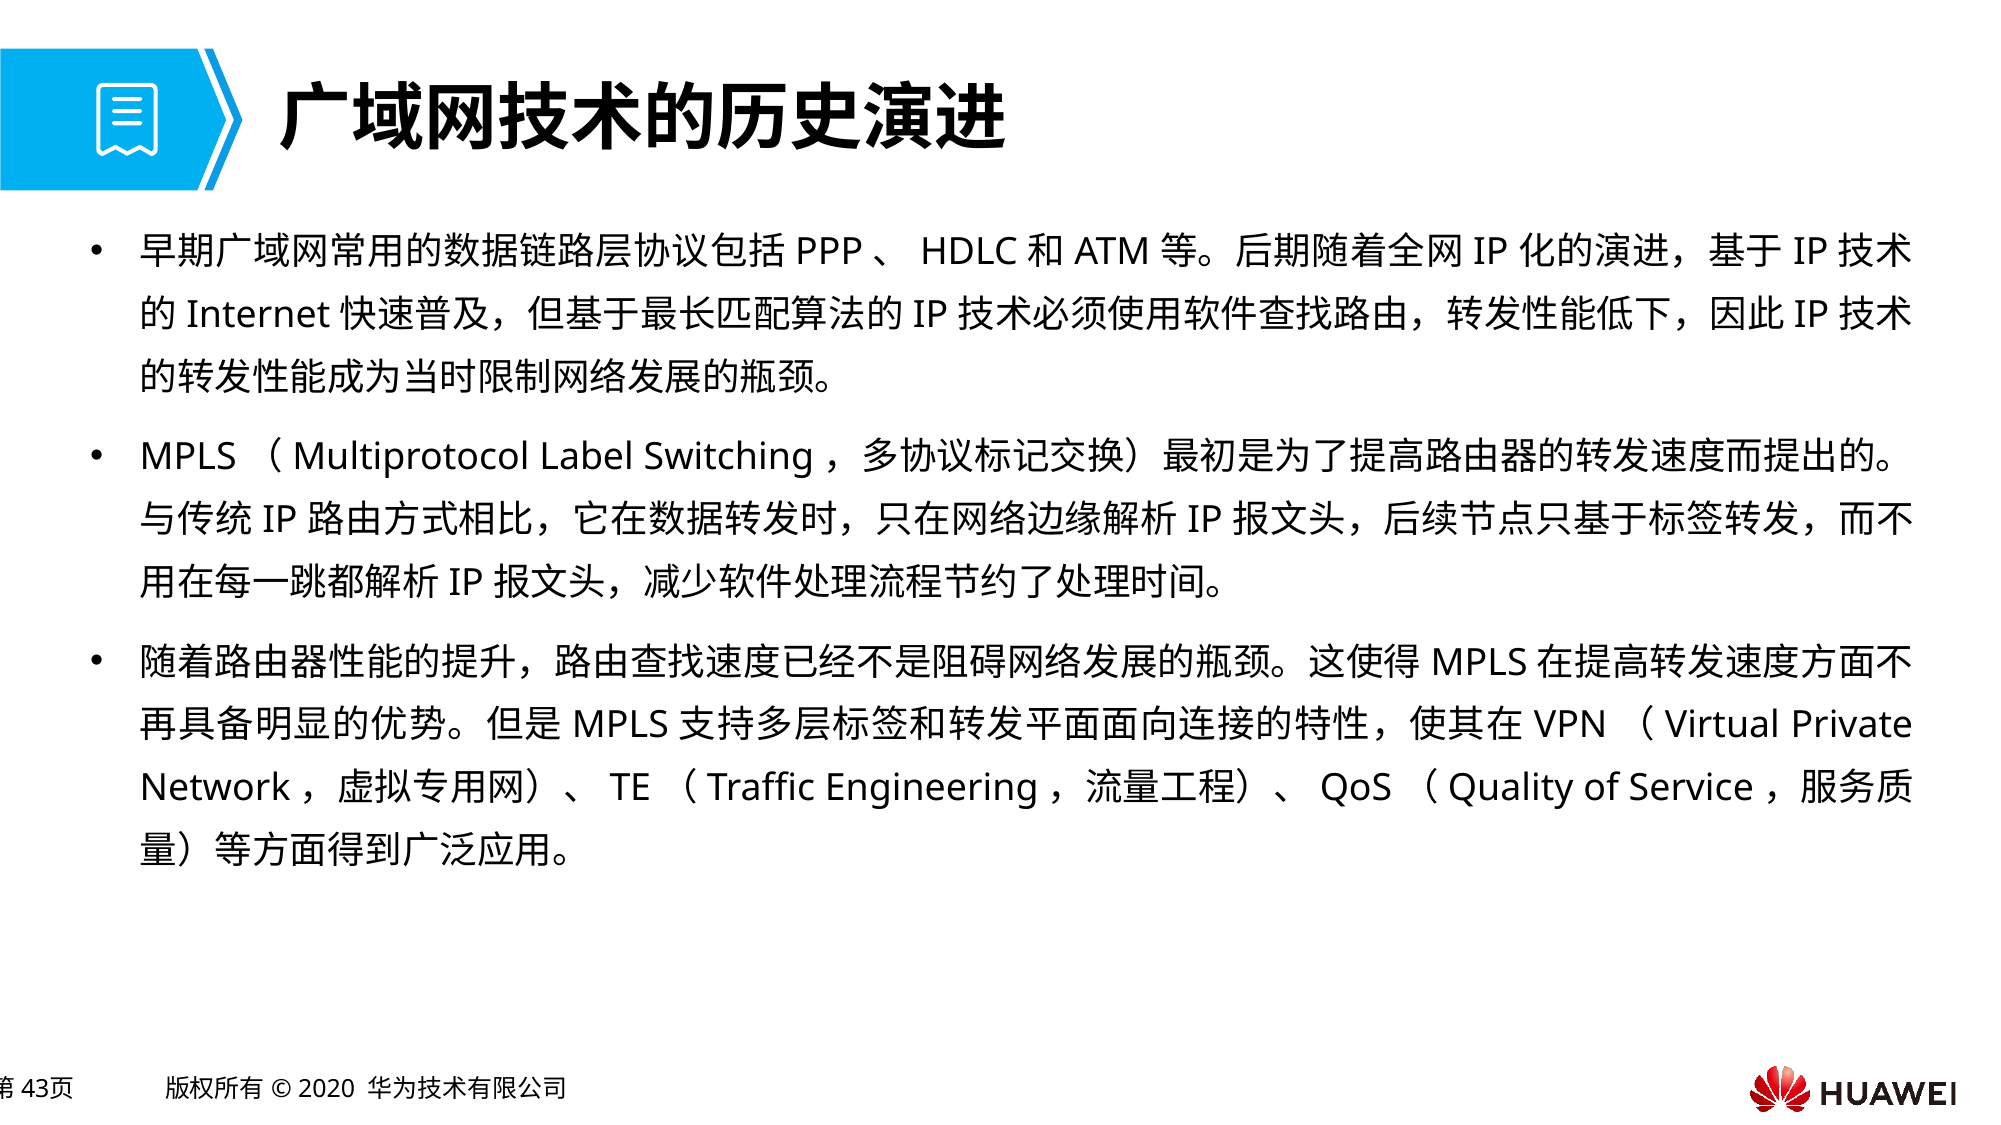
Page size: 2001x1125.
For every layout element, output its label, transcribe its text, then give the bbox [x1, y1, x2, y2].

title 广域网技术的历史演进 [261, 67, 1874, 173]
picture [1750, 1066, 1956, 1112]
list 早期广域网常用的数据链路层协议包括PPP、HDLC和ATM等。后期随着全网IP化的演进，基于IP技术的Internet快速普及，但基于最长匹配算法的IP技术必须使用软件查找路由，转发性能低下，因此IP技术的转发性能成为当时限制网络发展的瓶颈。 MPLS（Multiprotocol Label Switching，多协议标记交换）最初是为了提高路由器的转发速度而提出的。与传统IP路由方式相比，它在数据转发时，只在网络边缘解析IP报文头，后续节点只基于标签转发，而不用在每一跳都解析IP报文头，减少软件处理流程节约了处理时间。 随着路由器性能的提升，路由查找速度已经不是阻碍网络发展的瓶颈。这使得MPLS在提高转发速度方面不再具备明显的优势。但是MPLS支持多层标签和转发平面面向连接的特性，使其在VPN（Virtual Private Network，虚拟专用网）、TE（Traffic Engineering，流量工程）、QoS（Quality of Service，服务质量）等方面得到广泛应用。 [76, 202, 1927, 971]
